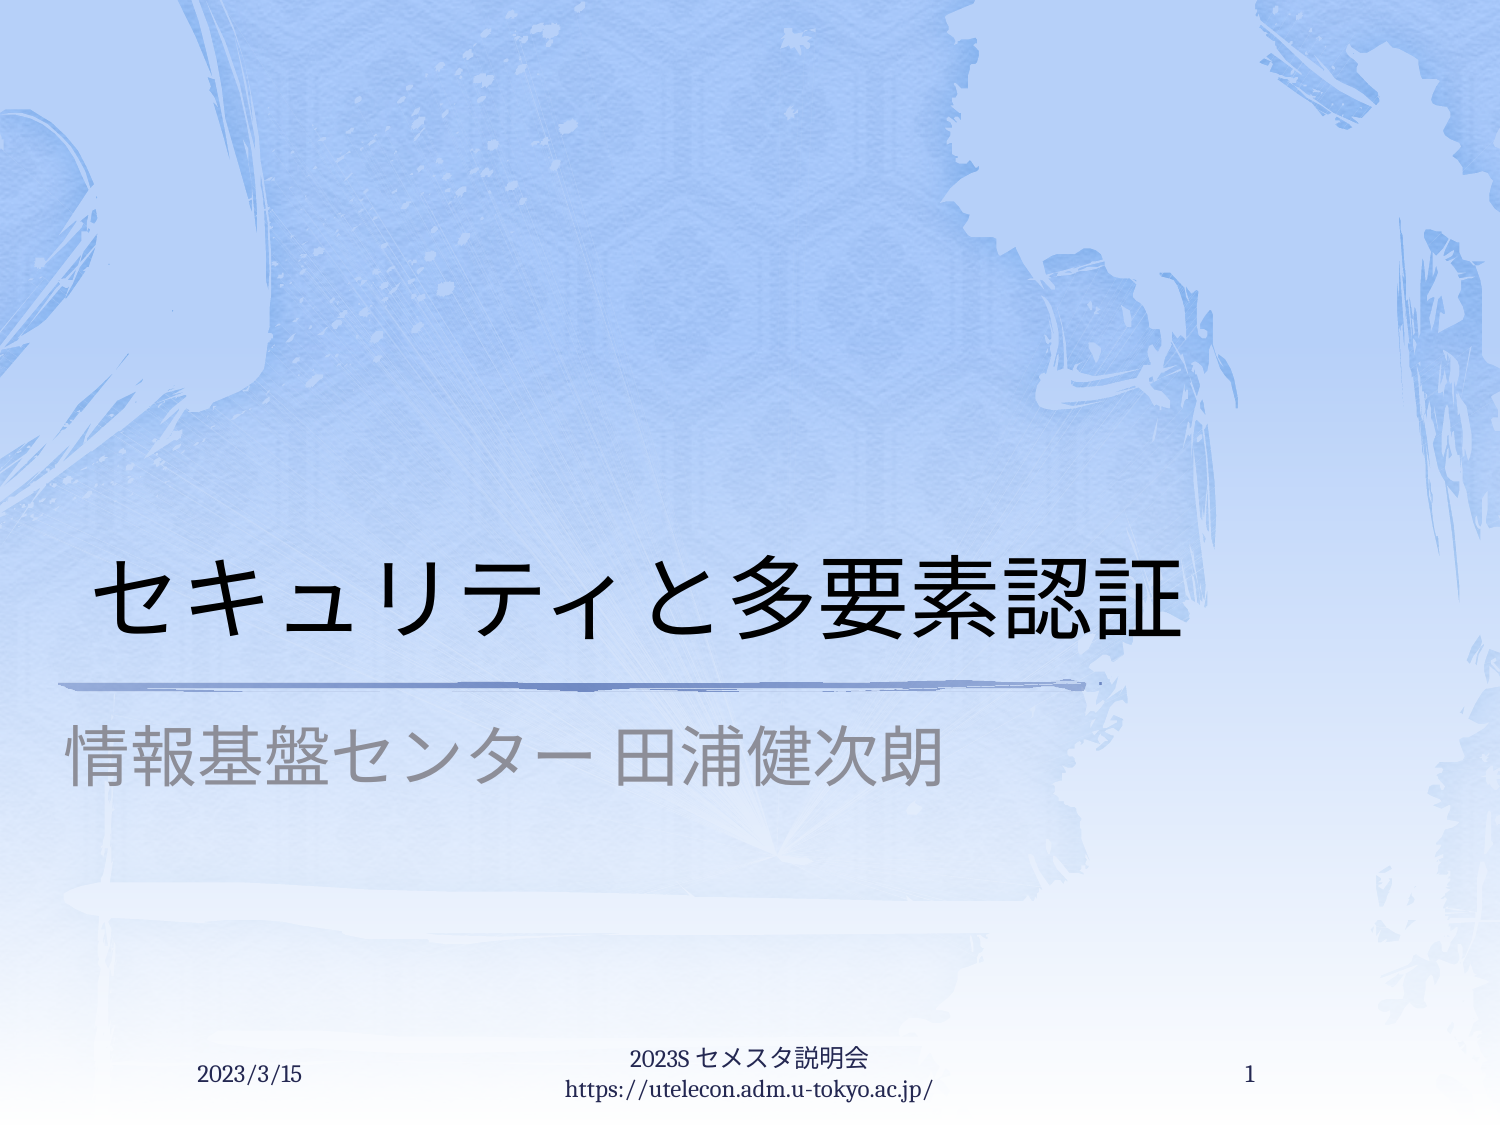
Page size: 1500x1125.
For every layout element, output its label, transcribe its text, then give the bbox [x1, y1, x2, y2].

footer 2023Sセメスタ説明会 https://utelecon.adm.u-tokyo.ac.jp/ [512, 1042, 988, 1103]
title セキュリティと多要素認証 [75, 410, 1500, 659]
slide_number 1 [1074, 1042, 1425, 1103]
subtitle 情報基盤センター 田浦健次朗 [49, 707, 1100, 903]
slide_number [75, 1042, 425, 1103]
